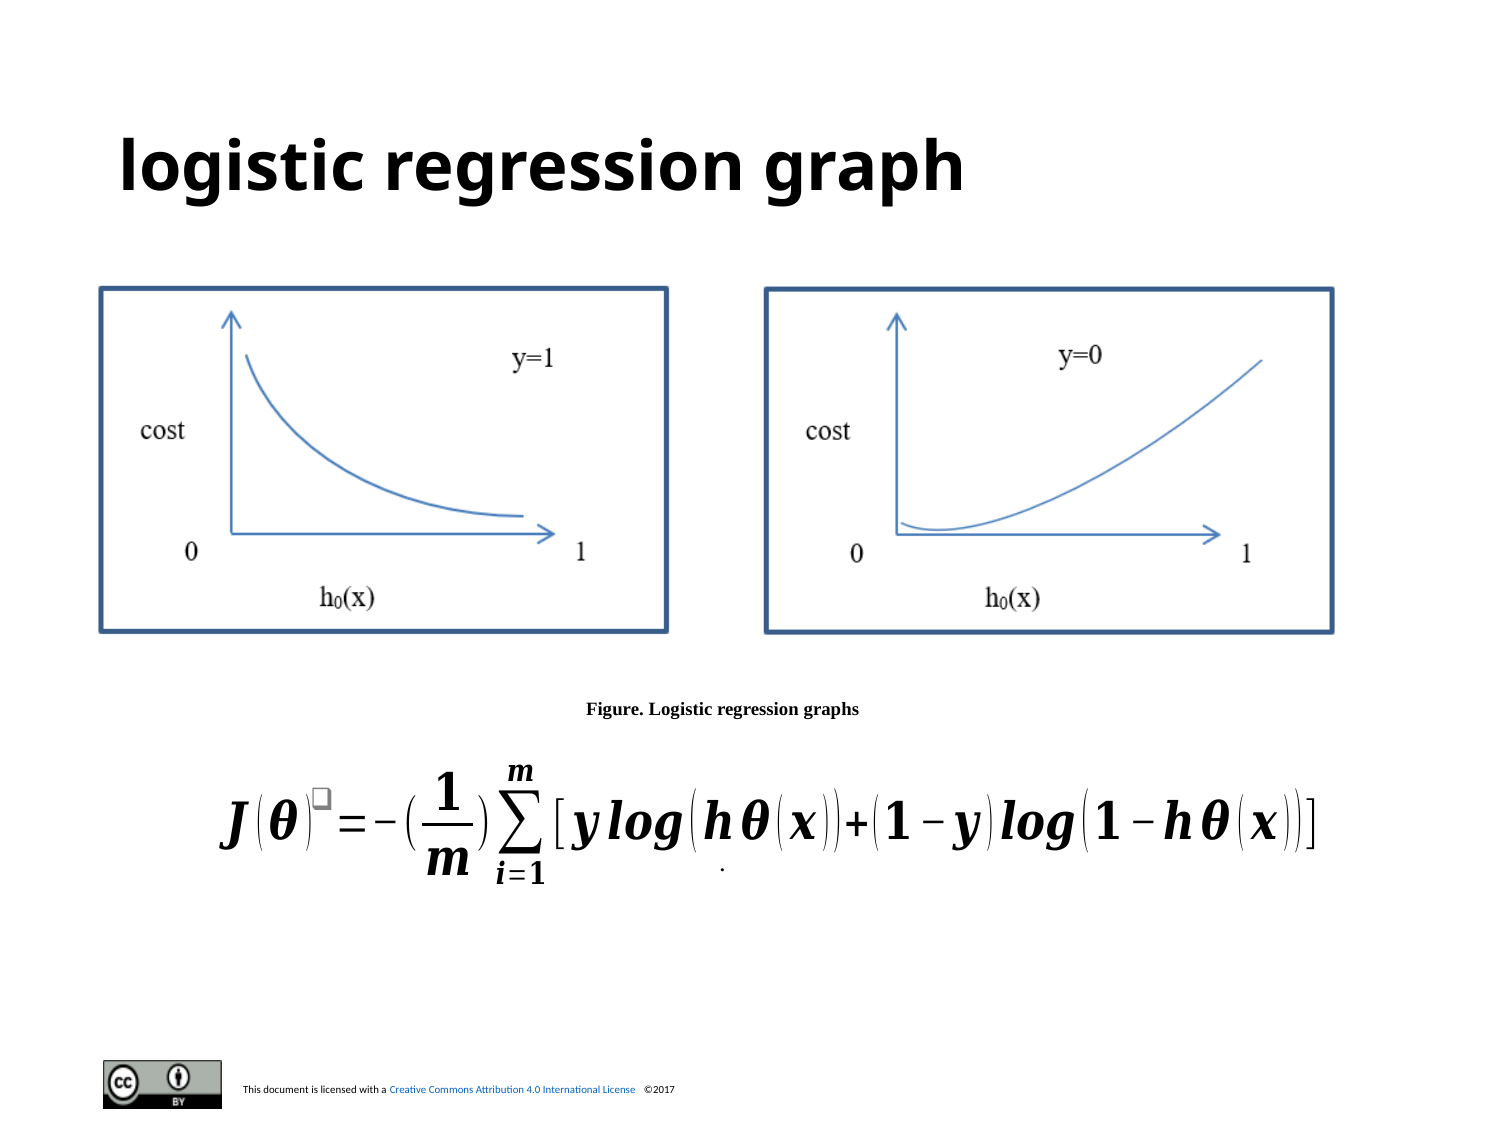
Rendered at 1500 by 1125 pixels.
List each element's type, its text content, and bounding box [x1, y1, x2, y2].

title logistic regression graph [103, 59, 1397, 278]
picture [103, 1060, 222, 1109]
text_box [46, 266, 1378, 722]
